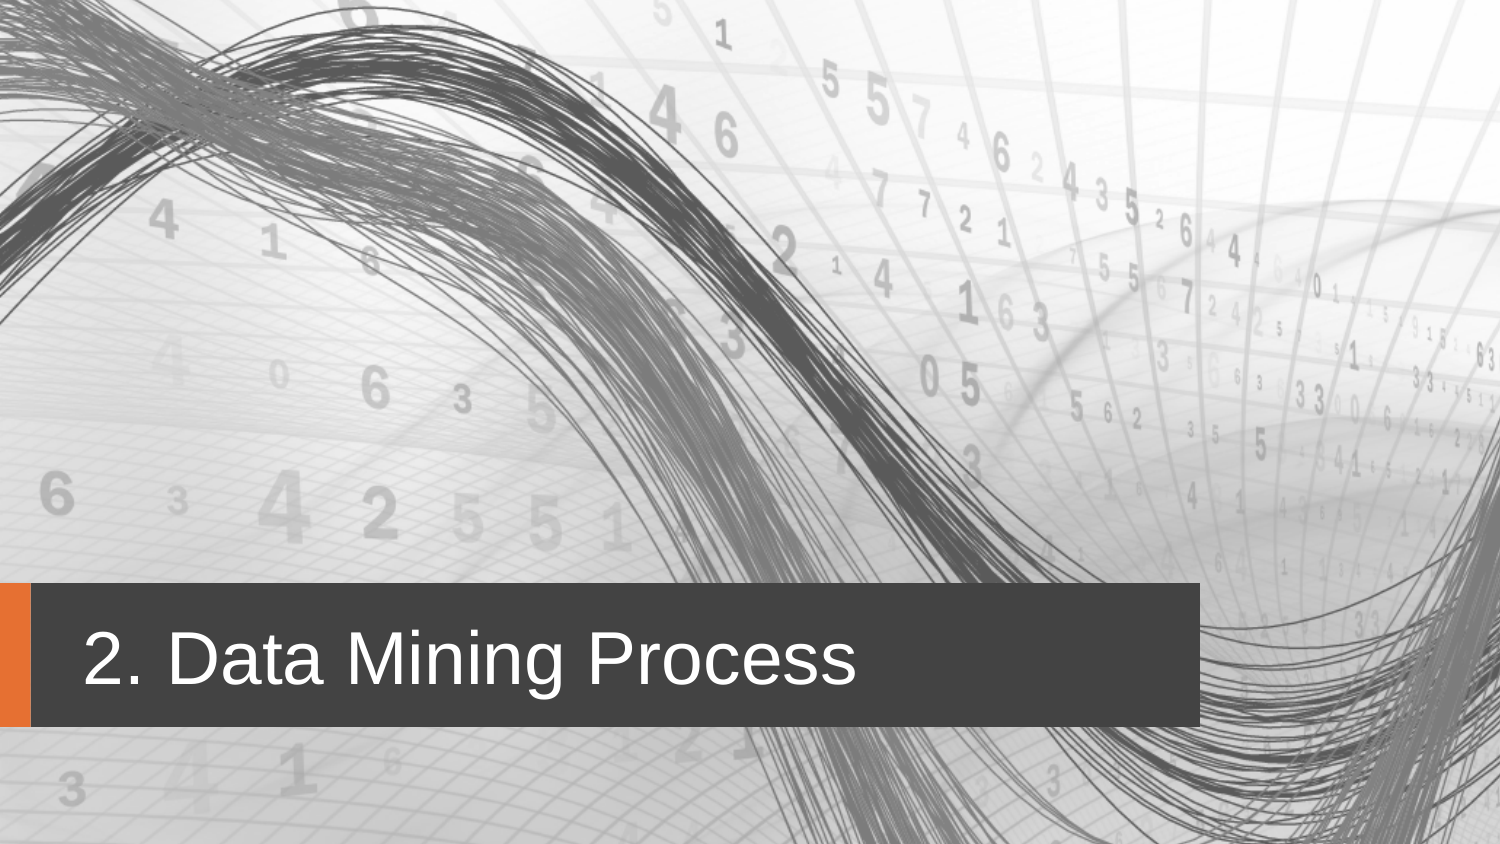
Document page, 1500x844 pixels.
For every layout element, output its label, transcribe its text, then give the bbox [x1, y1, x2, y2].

title 2. Data Mining Process [67, 595, 1118, 715]
picture [0, 0, 1500, 844]
